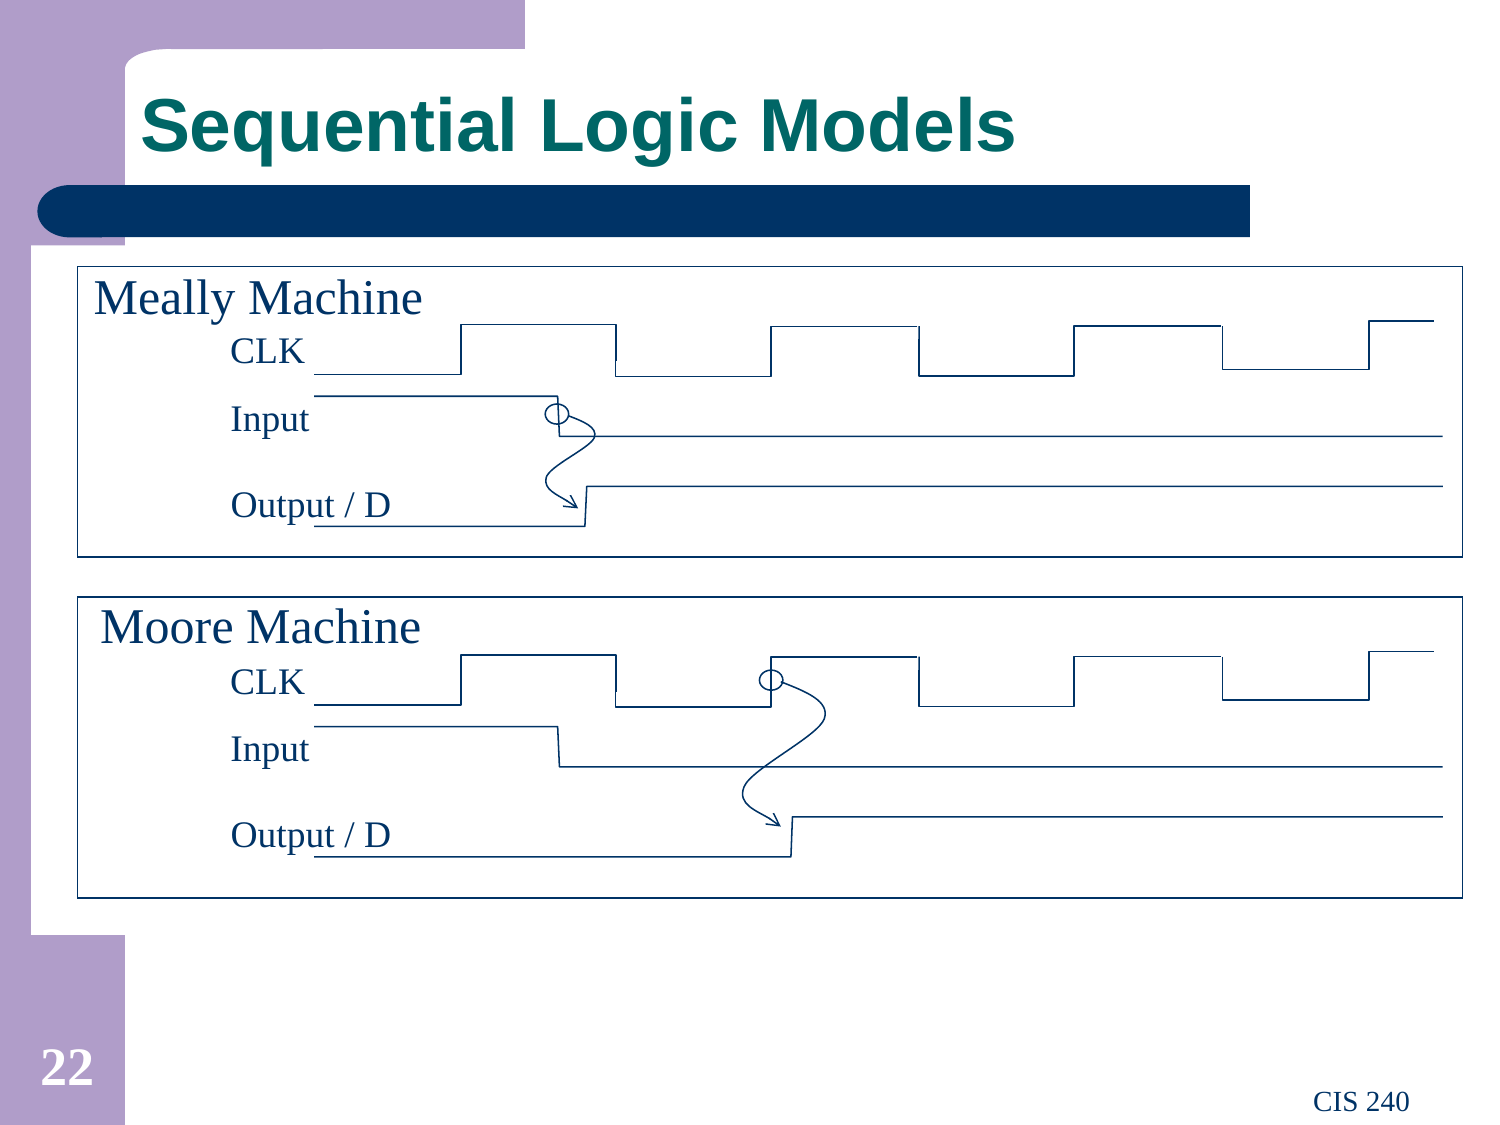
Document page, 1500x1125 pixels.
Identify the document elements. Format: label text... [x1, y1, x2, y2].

title Sequential Logic Models [124, 49, 1426, 176]
footer CIS 240 [512, 1074, 1426, 1125]
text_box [77, 257, 1463, 558]
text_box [77, 585, 1463, 899]
slide_number 22 [0, 1023, 136, 1105]
text_box [31, 245, 170, 935]
